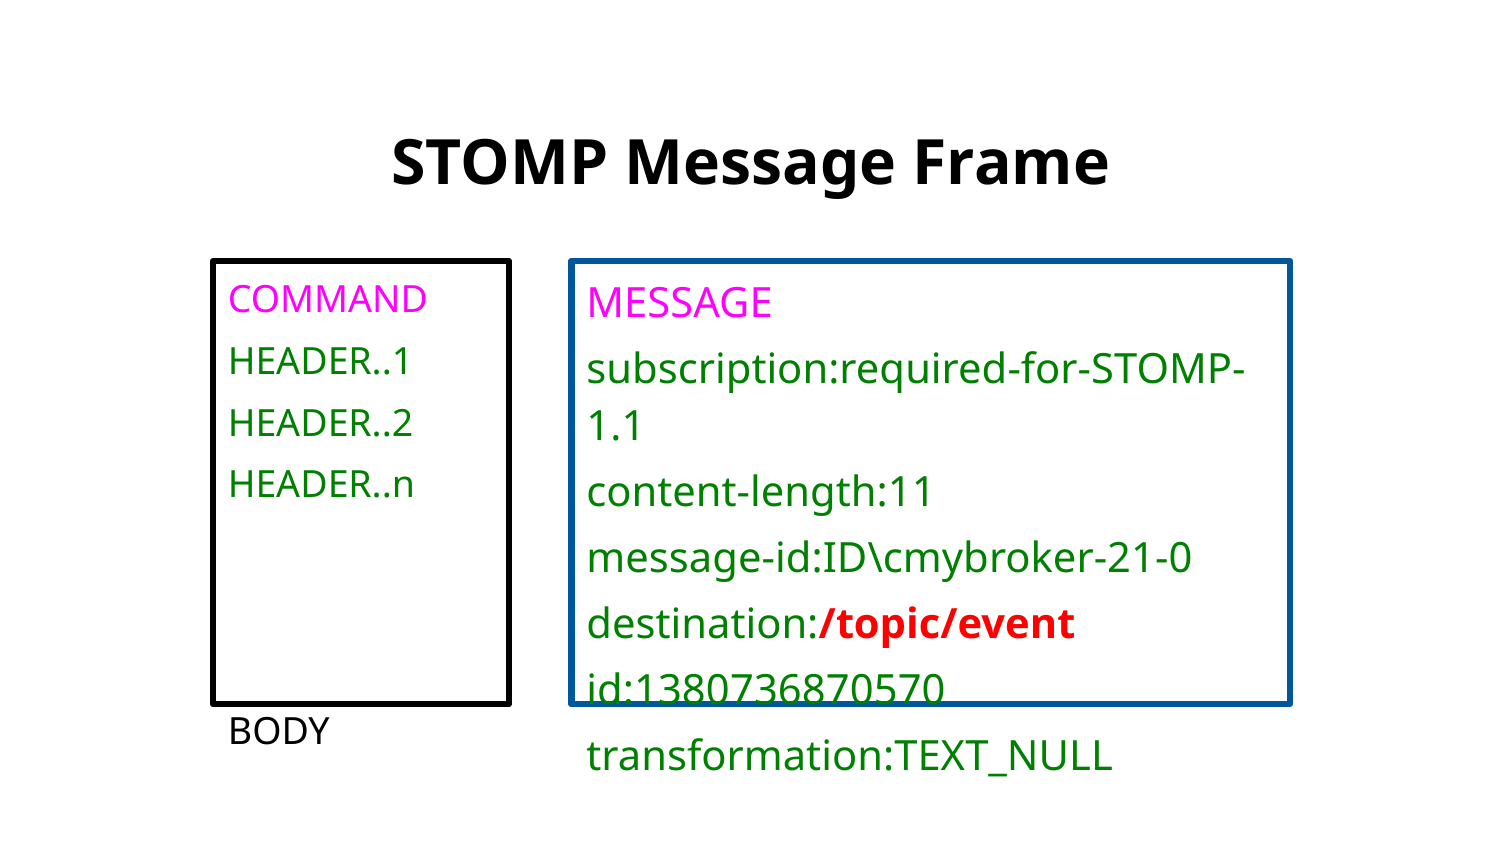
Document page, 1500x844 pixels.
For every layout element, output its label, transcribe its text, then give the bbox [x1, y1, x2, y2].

title STOMP Message Frame [179, 100, 1323, 218]
list COMMAND HEADER..1 HEADER..2 HEADER..n BODY [213, 261, 509, 705]
list MESSAGE subscription:required-for-STOMP-1.1 content-length:11 message-id:ID\cmybroker-21-0 destination:/topic/event id:1380736870570 transformation:TEXT_NULL Hello World [571, 260, 1290, 705]
